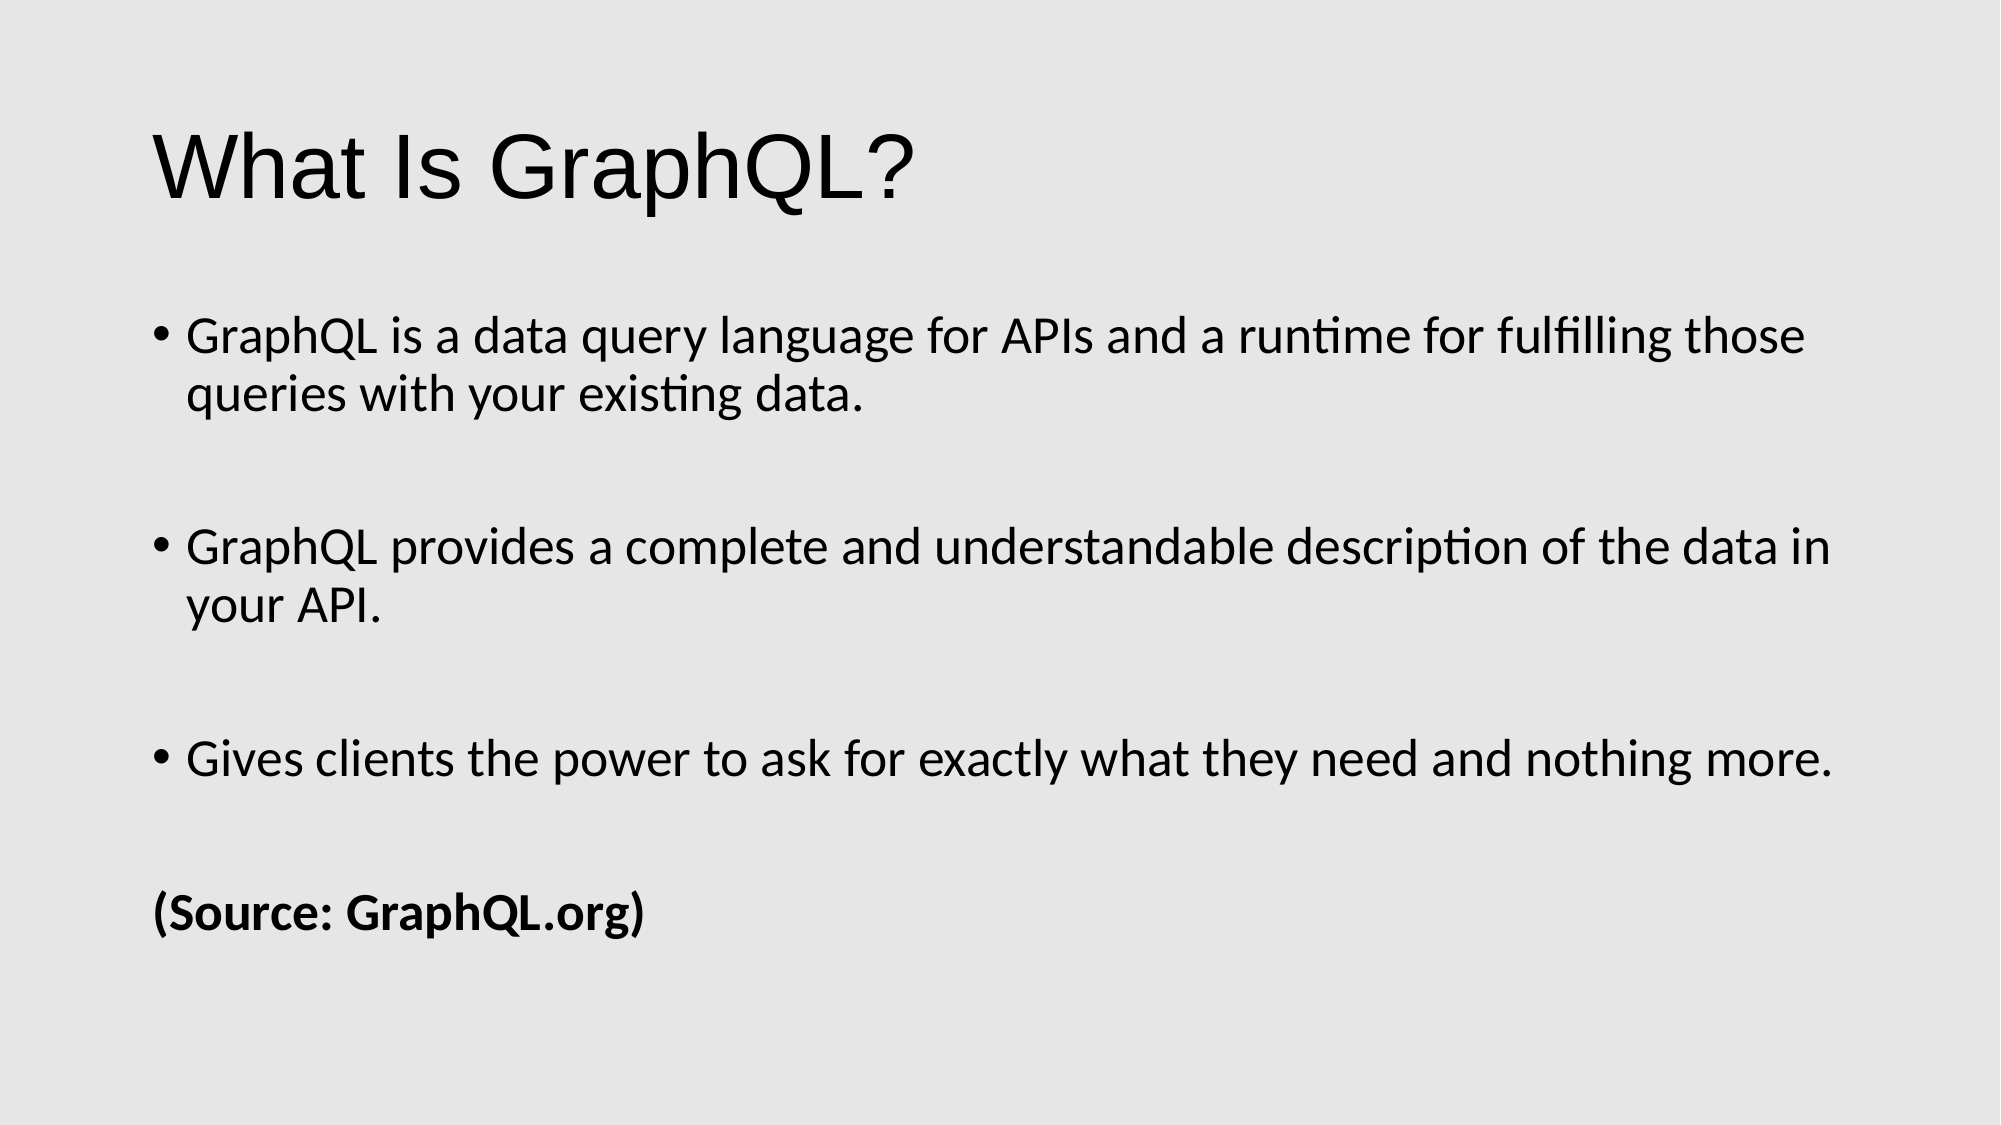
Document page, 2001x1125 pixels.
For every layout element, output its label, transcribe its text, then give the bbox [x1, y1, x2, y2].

list GraphQL is a data query language for APIs and a runtime for fulfilling those queries with your existing data. GraphQL provides a complete and understandable description of the data in your API. Gives clients the power to ask for exactly what they need and nothing more. (Source: GraphQL.org) [137, 299, 1863, 1014]
title What Is GraphQL? [137, 59, 1863, 278]
